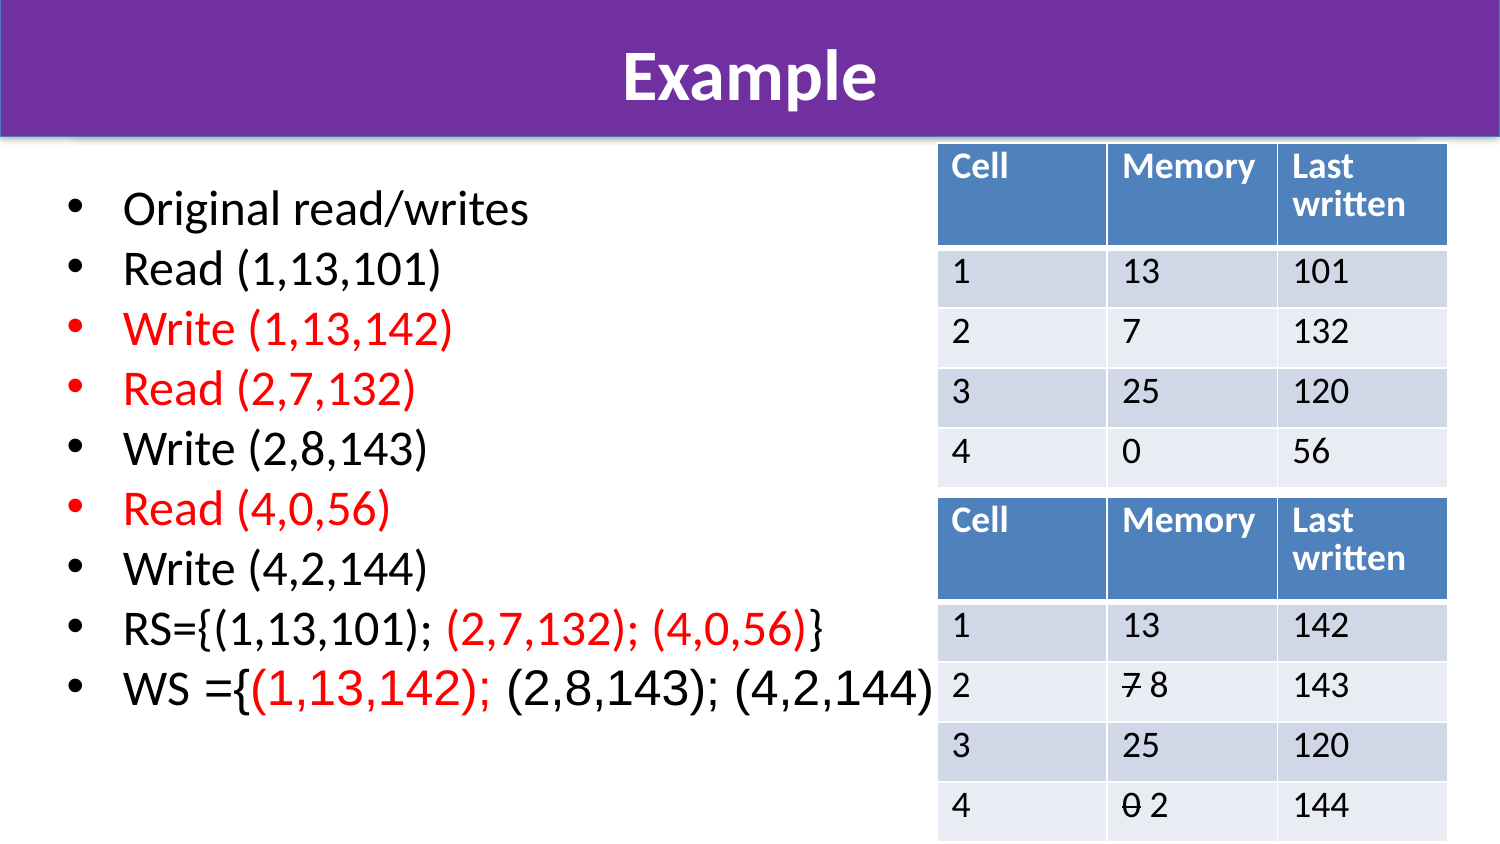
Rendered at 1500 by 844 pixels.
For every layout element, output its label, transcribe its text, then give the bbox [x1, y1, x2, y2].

table_cell 7 [1108, 309, 1277, 367]
table_cell 3 [938, 369, 1106, 427]
table_cell 0 2 [1108, 783, 1277, 841]
table_cell 144 [1278, 783, 1447, 841]
table_cell 3 [938, 723, 1106, 781]
table_cell 1 [938, 251, 1106, 307]
table_cell 4 [938, 783, 1106, 841]
table_cell 2 [938, 663, 1106, 721]
table_cell 13 [1108, 605, 1277, 661]
table_cell 1 [938, 605, 1106, 661]
table_cell 7 8 [1108, 663, 1277, 721]
table_cell 143 [1278, 663, 1447, 721]
table_cell 132 [1278, 309, 1447, 367]
table_cell 56 [1278, 429, 1447, 487]
table_cell 13 [1108, 251, 1277, 307]
table_cell 25 [1108, 723, 1277, 781]
table_cell 0 [1108, 429, 1277, 487]
table_cell 25 [1108, 369, 1277, 427]
table_cell 4 [938, 429, 1106, 487]
table_header Cell [938, 498, 1106, 599]
table_header Last written [1278, 144, 1447, 245]
table_cell 142 [1278, 605, 1447, 661]
table_header Memory [1108, 498, 1277, 599]
table_header Memory [1108, 144, 1277, 245]
table_header Last written [1278, 498, 1447, 599]
table_cell 2 [938, 309, 1106, 367]
table_cell 120 [1278, 723, 1447, 781]
title Example [75, 20, 1425, 123]
table_cell 120 [1278, 369, 1447, 427]
table_header Cell [938, 144, 1106, 245]
table_cell 101 [1278, 251, 1447, 307]
text_box Original read/writes Read (1,13,101) Write (1,13,142) Read (2,7,132) Write (2,8,143) Read (4,0,56) Write (4,2,144) RS={(1,13,101); (2,7,132); (4,0,56)} WS ={(1,13,142); (2,8,143); (4,2,144)} [51, 168, 979, 784]
